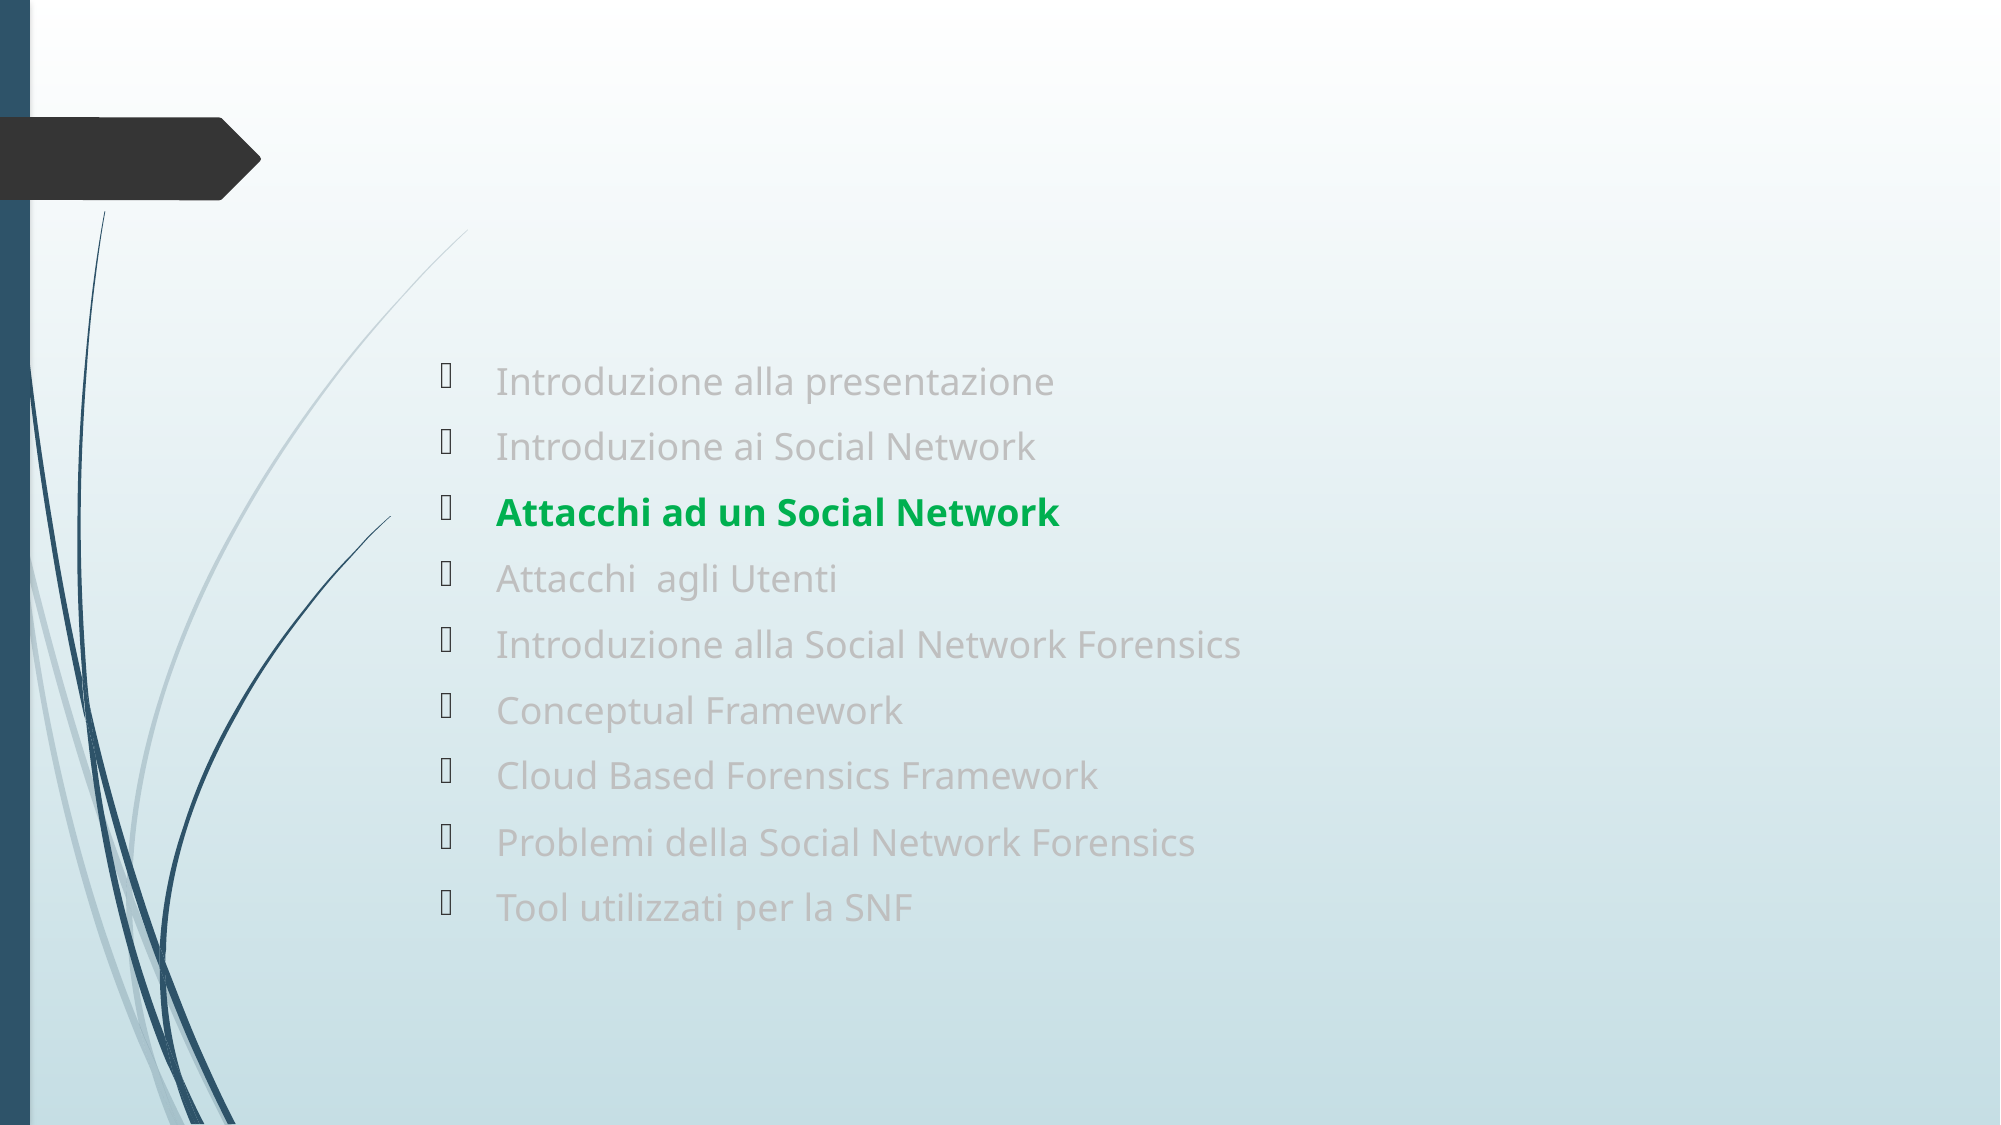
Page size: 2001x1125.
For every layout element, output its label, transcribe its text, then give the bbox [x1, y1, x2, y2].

list Introduzione alla presentazione Introduzione ai Social Network Attacchi ad un Social Network Attacchi agli Utenti Introduzione alla Social Network Forensics Conceptual Framework Cloud Based Forensics Framework Problemi della Social Network Forensics Tool utilizzati per la SNF [424, 350, 1888, 970]
